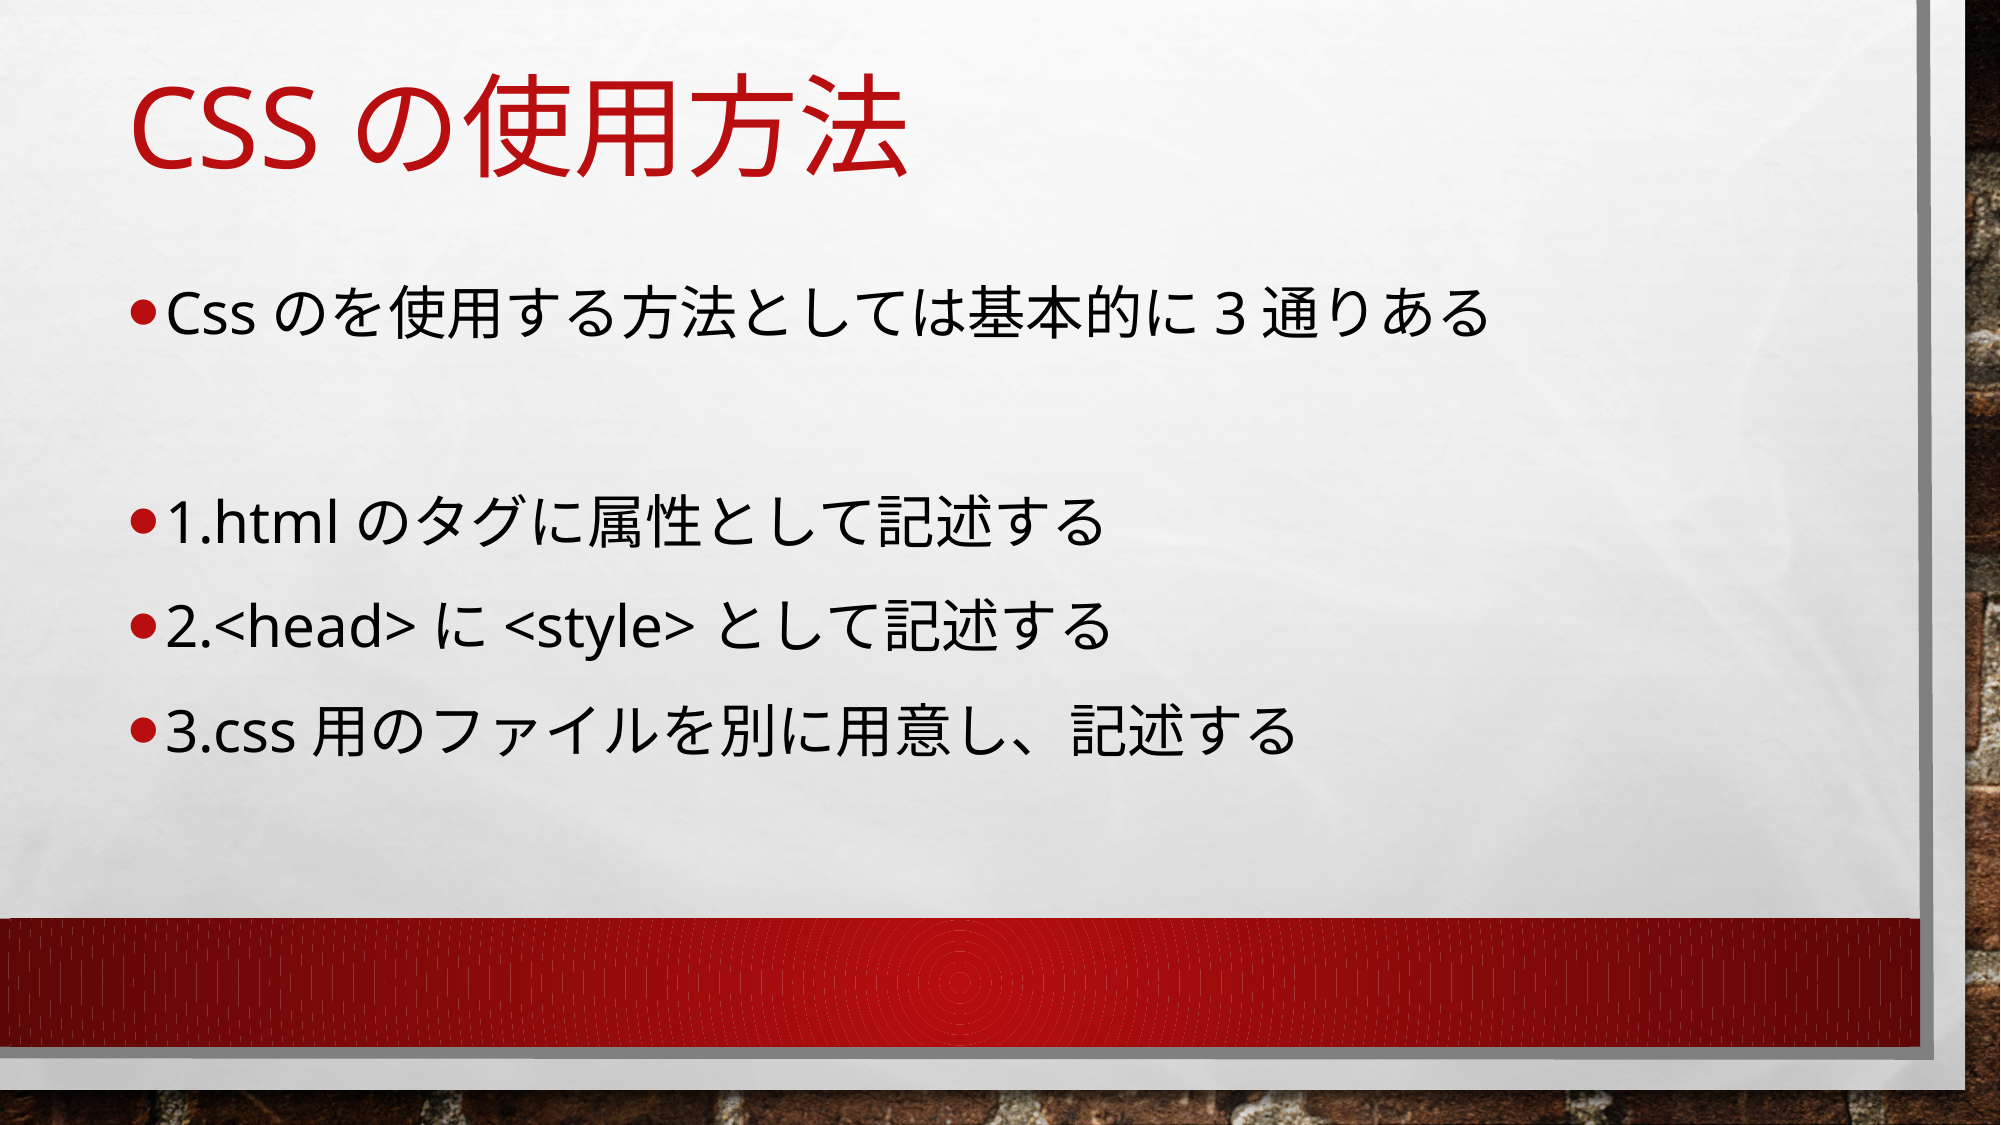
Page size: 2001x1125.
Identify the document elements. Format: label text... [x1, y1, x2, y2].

picture [0, 0, 2000, 1125]
list Cssのを使用する方法としては基本的に3通りある 1.htmlのタグに属性として記述する 2.<head>に<style>として記述する 3.css用のファイルを別に用意し、記述する [112, 254, 1818, 894]
title Cssの使用方法 [112, 37, 1818, 227]
